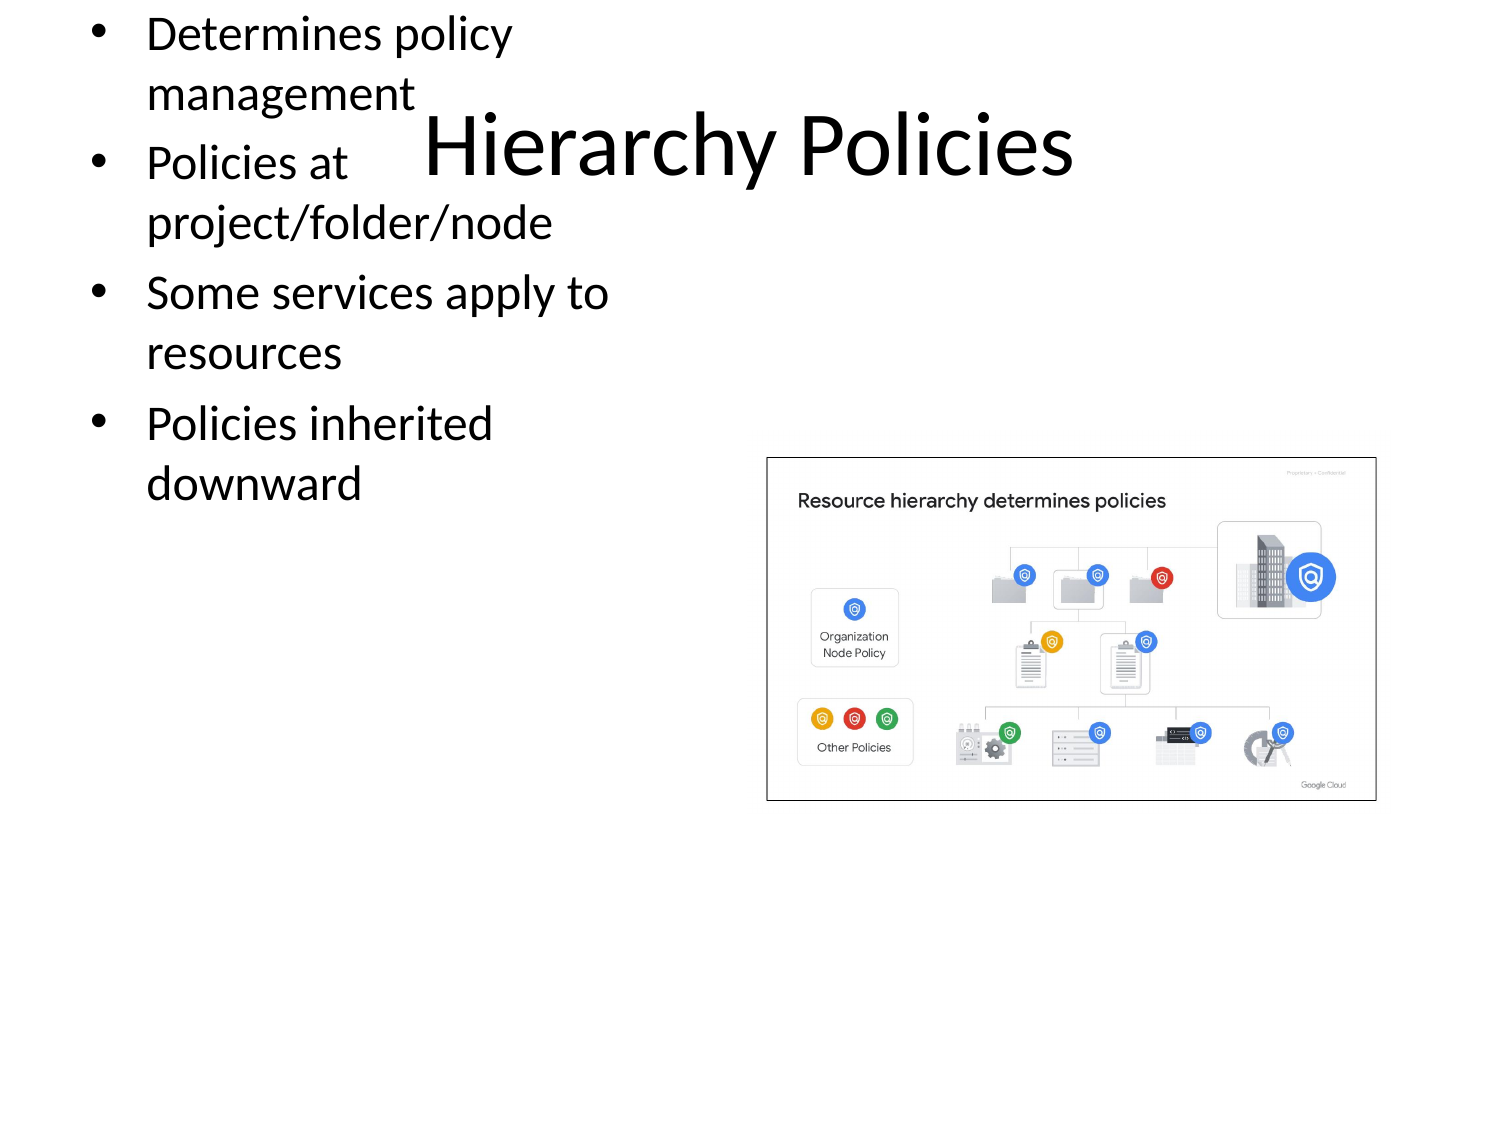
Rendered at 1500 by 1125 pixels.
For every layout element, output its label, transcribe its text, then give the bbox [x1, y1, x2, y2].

title Hierarchy Policies [75, 45, 1425, 233]
picture [747, 430, 1391, 815]
